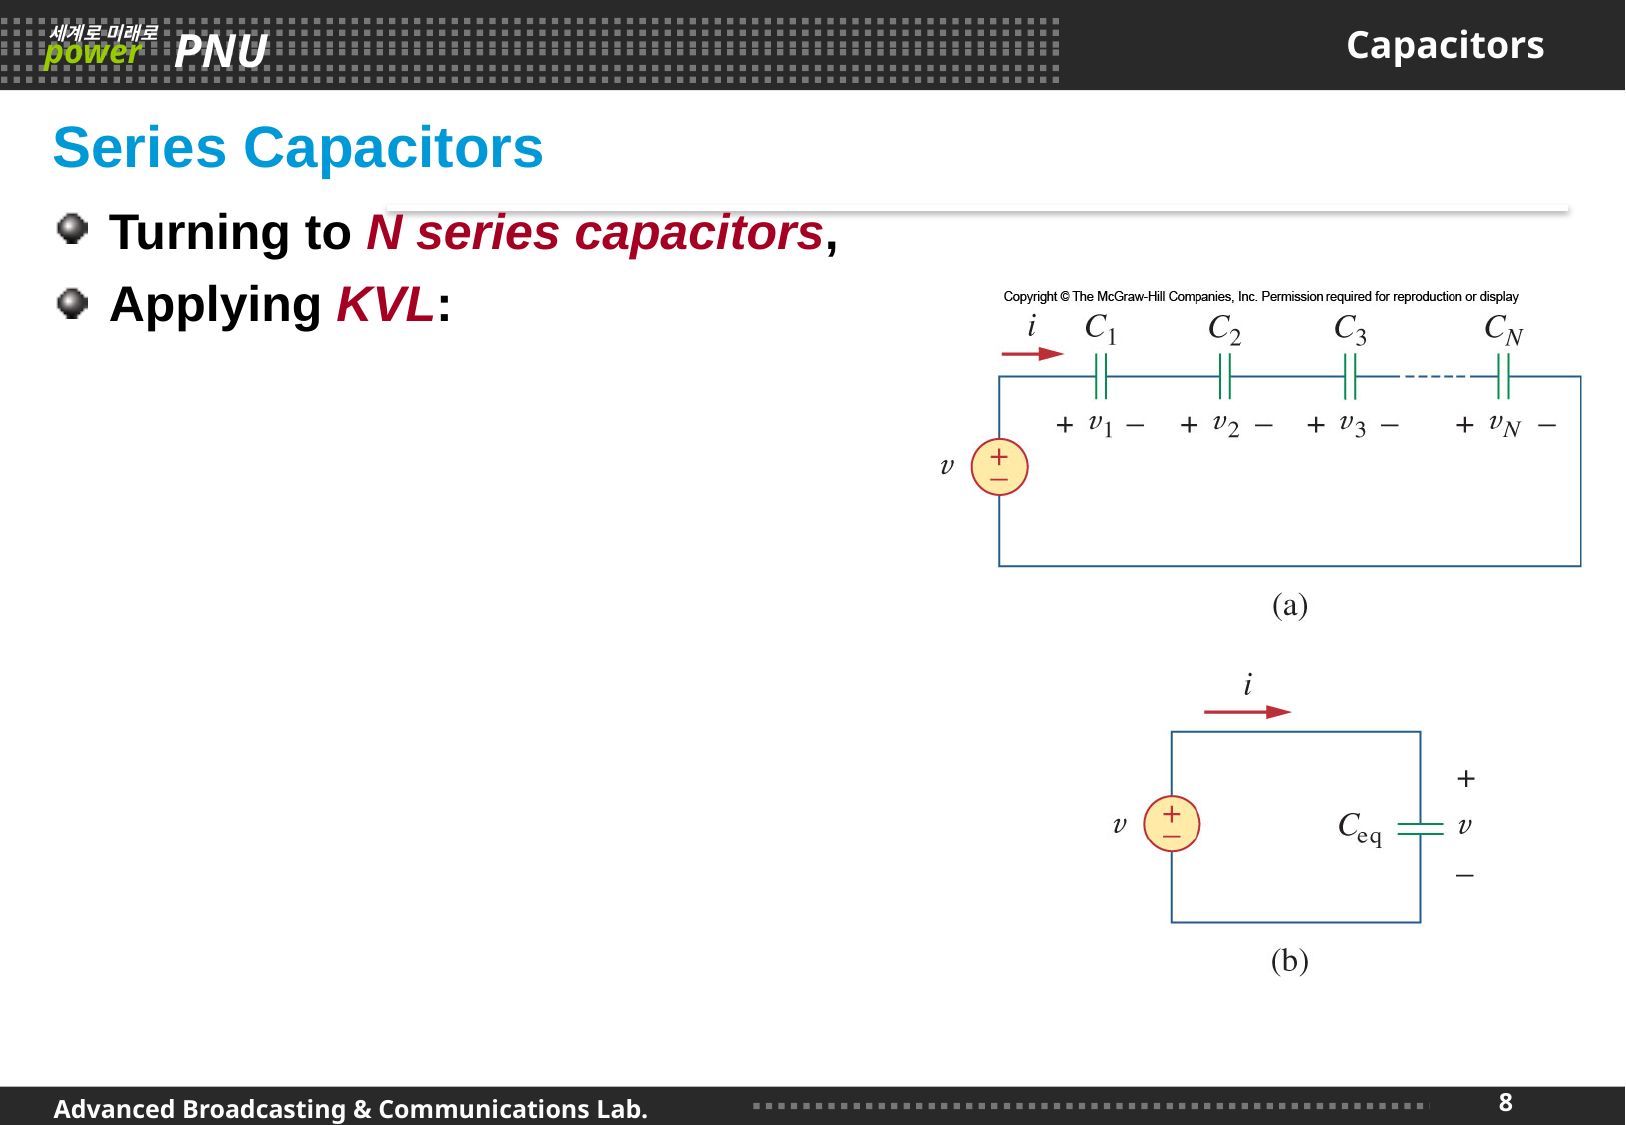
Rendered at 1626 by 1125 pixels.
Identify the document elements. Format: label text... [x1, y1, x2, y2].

picture [52, 208, 88, 244]
picture [939, 290, 1583, 978]
title Capacitors [0, 0, 1625, 89]
picture [52, 283, 88, 319]
